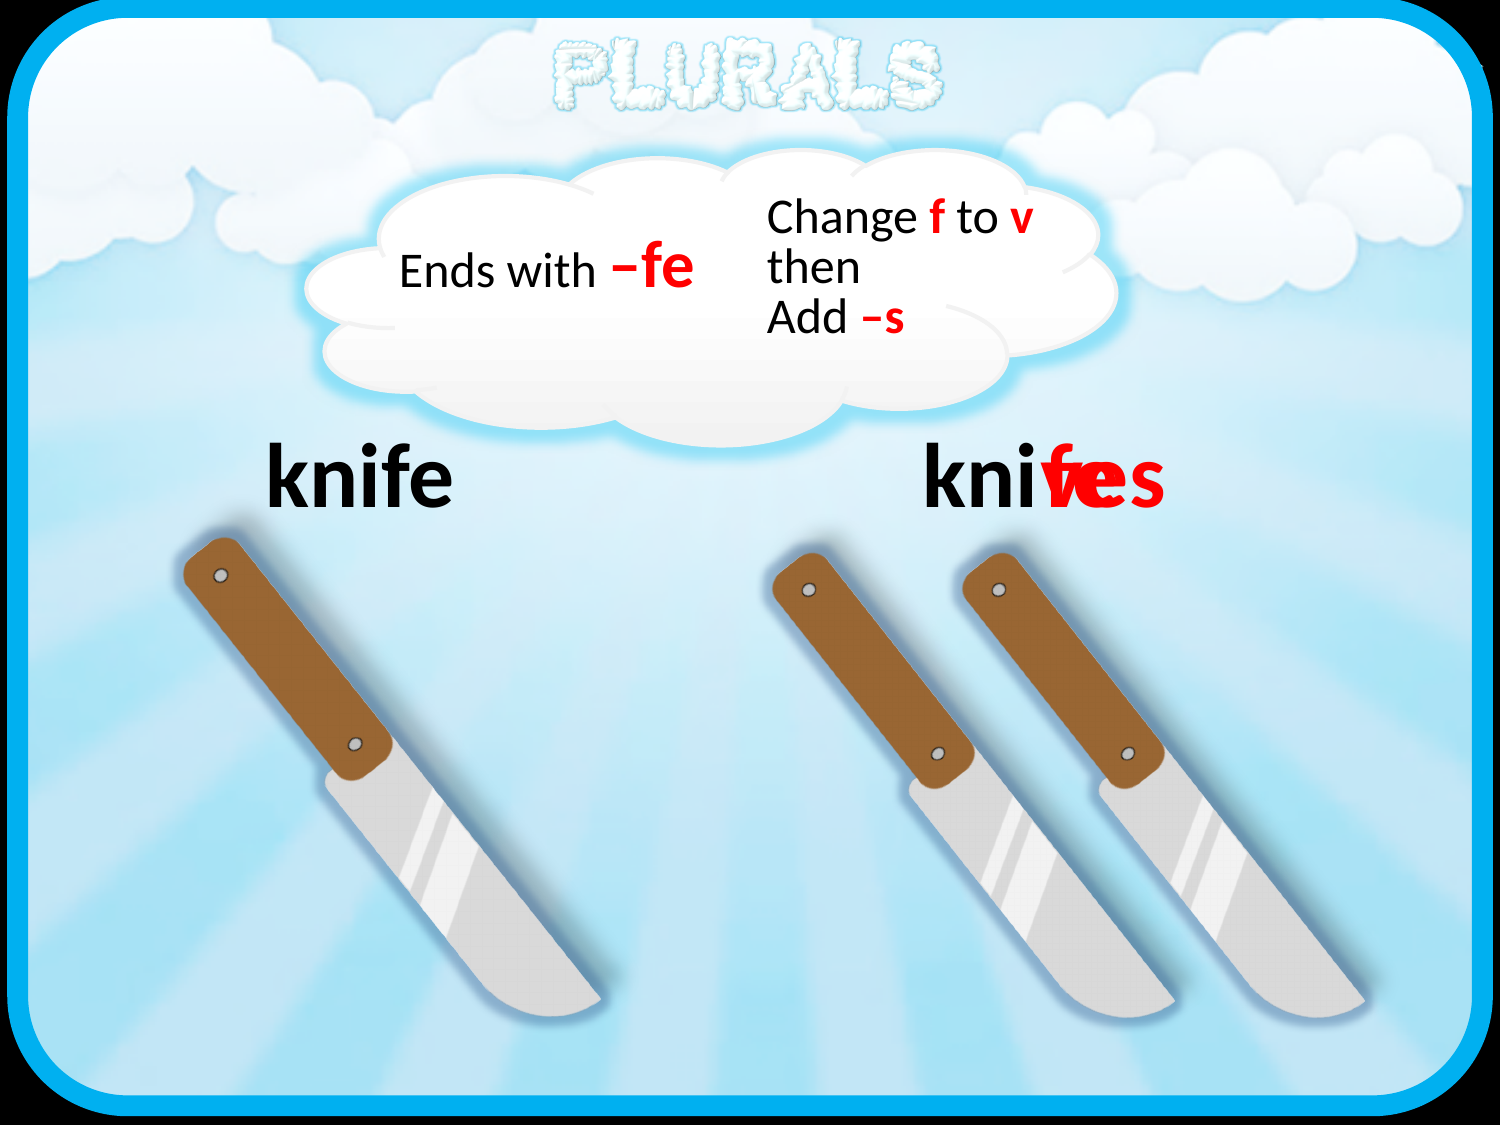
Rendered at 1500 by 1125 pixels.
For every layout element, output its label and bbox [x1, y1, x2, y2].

text_box [0, 0, 1500, 1125]
picture [549, 33, 947, 114]
